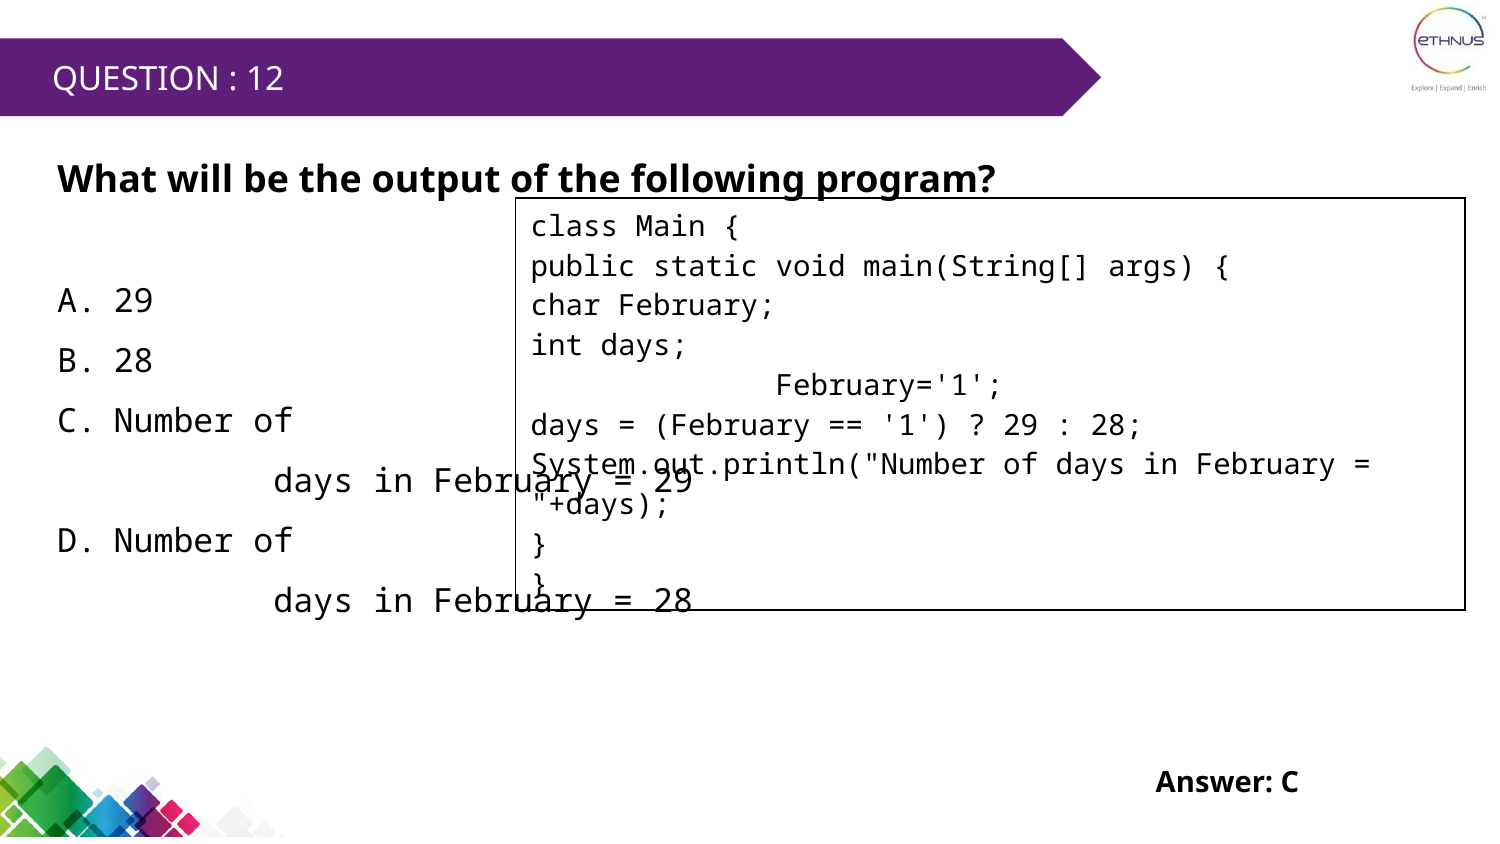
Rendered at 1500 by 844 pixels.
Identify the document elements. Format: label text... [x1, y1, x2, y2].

text_box [639, 38, 1102, 117]
table_header class Main { public static void main(String[] args) { char February; int days; February='1'; days = (February == '1') ? 29 : 28; System.out.println("Number of days in February = "+days); } } [516, 199, 1464, 609]
text_box QUESTION : 12 [52, 38, 639, 117]
list What will be the output of the following program? 29 28 Number of days in February = 29 Number of days in February = 28 [23, 117, 1422, 640]
picture [1411, 6, 1491, 93]
picture [0, 738, 413, 838]
text_box [0, 38, 52, 117]
text_box Answer: C [1140, 738, 1356, 807]
